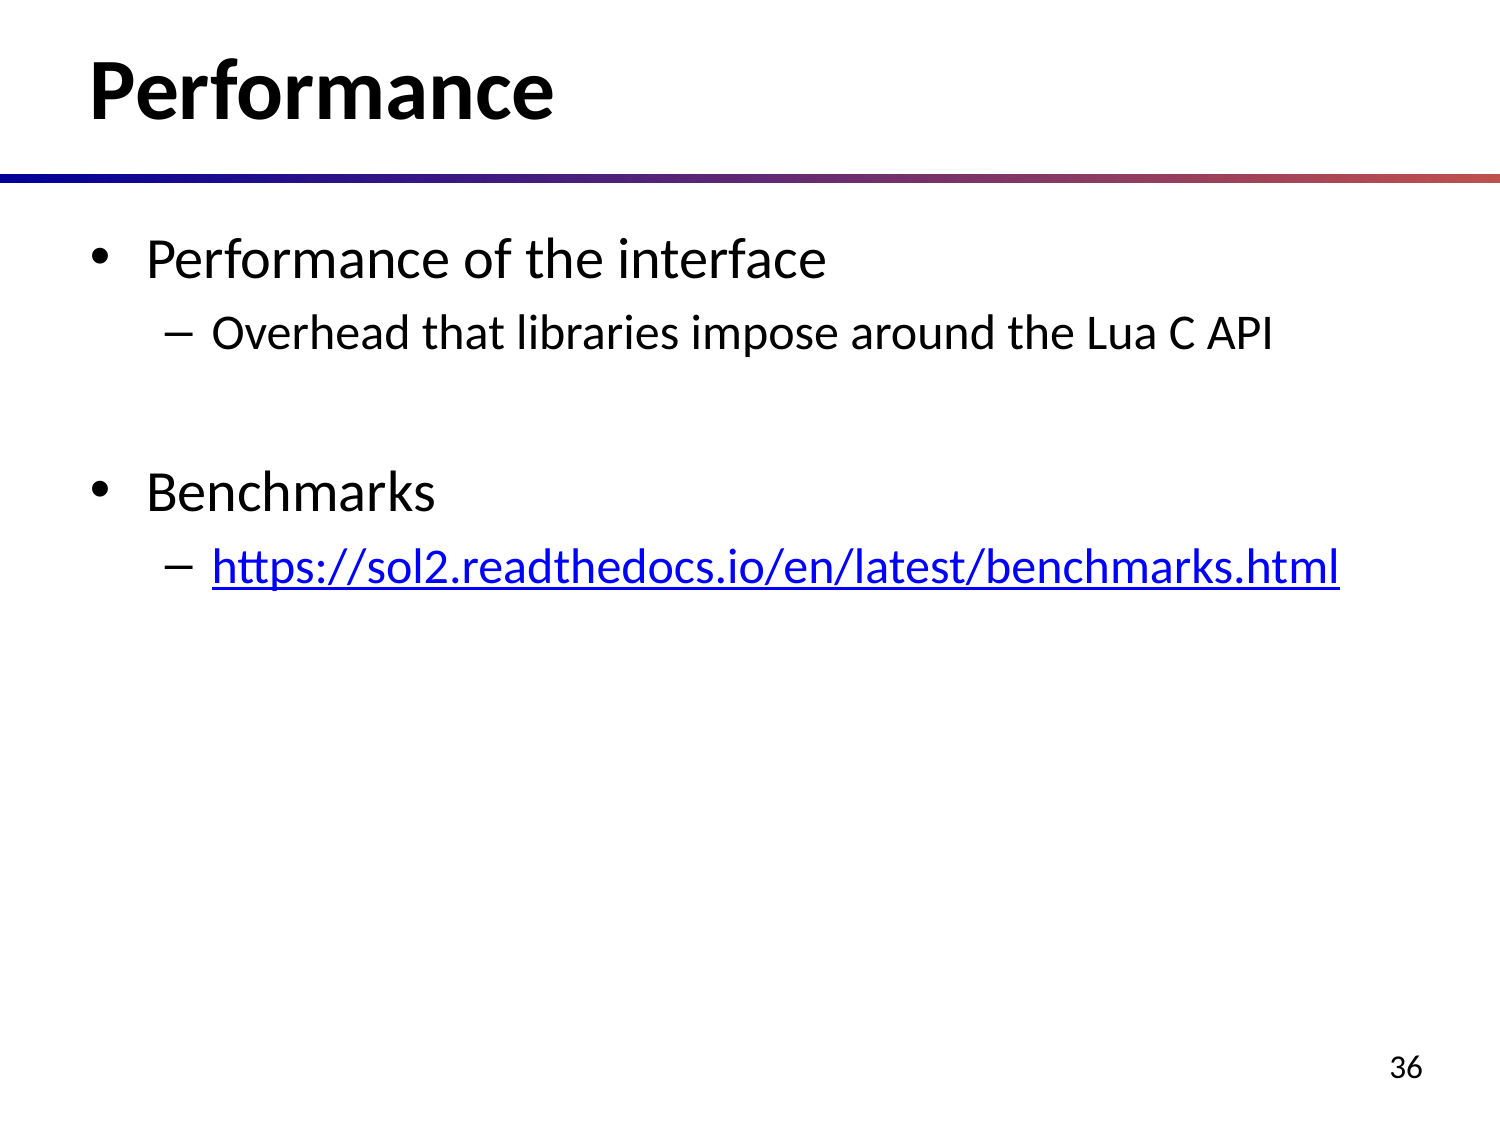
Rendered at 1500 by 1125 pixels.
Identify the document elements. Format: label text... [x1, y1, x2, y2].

title Performance [75, 24, 1438, 150]
list Performance of the interface Overhead that libraries impose around the Lua C API Benchmarks https://sol2.readthedocs.io/en/latest/benchmarks.html [75, 212, 1425, 1025]
